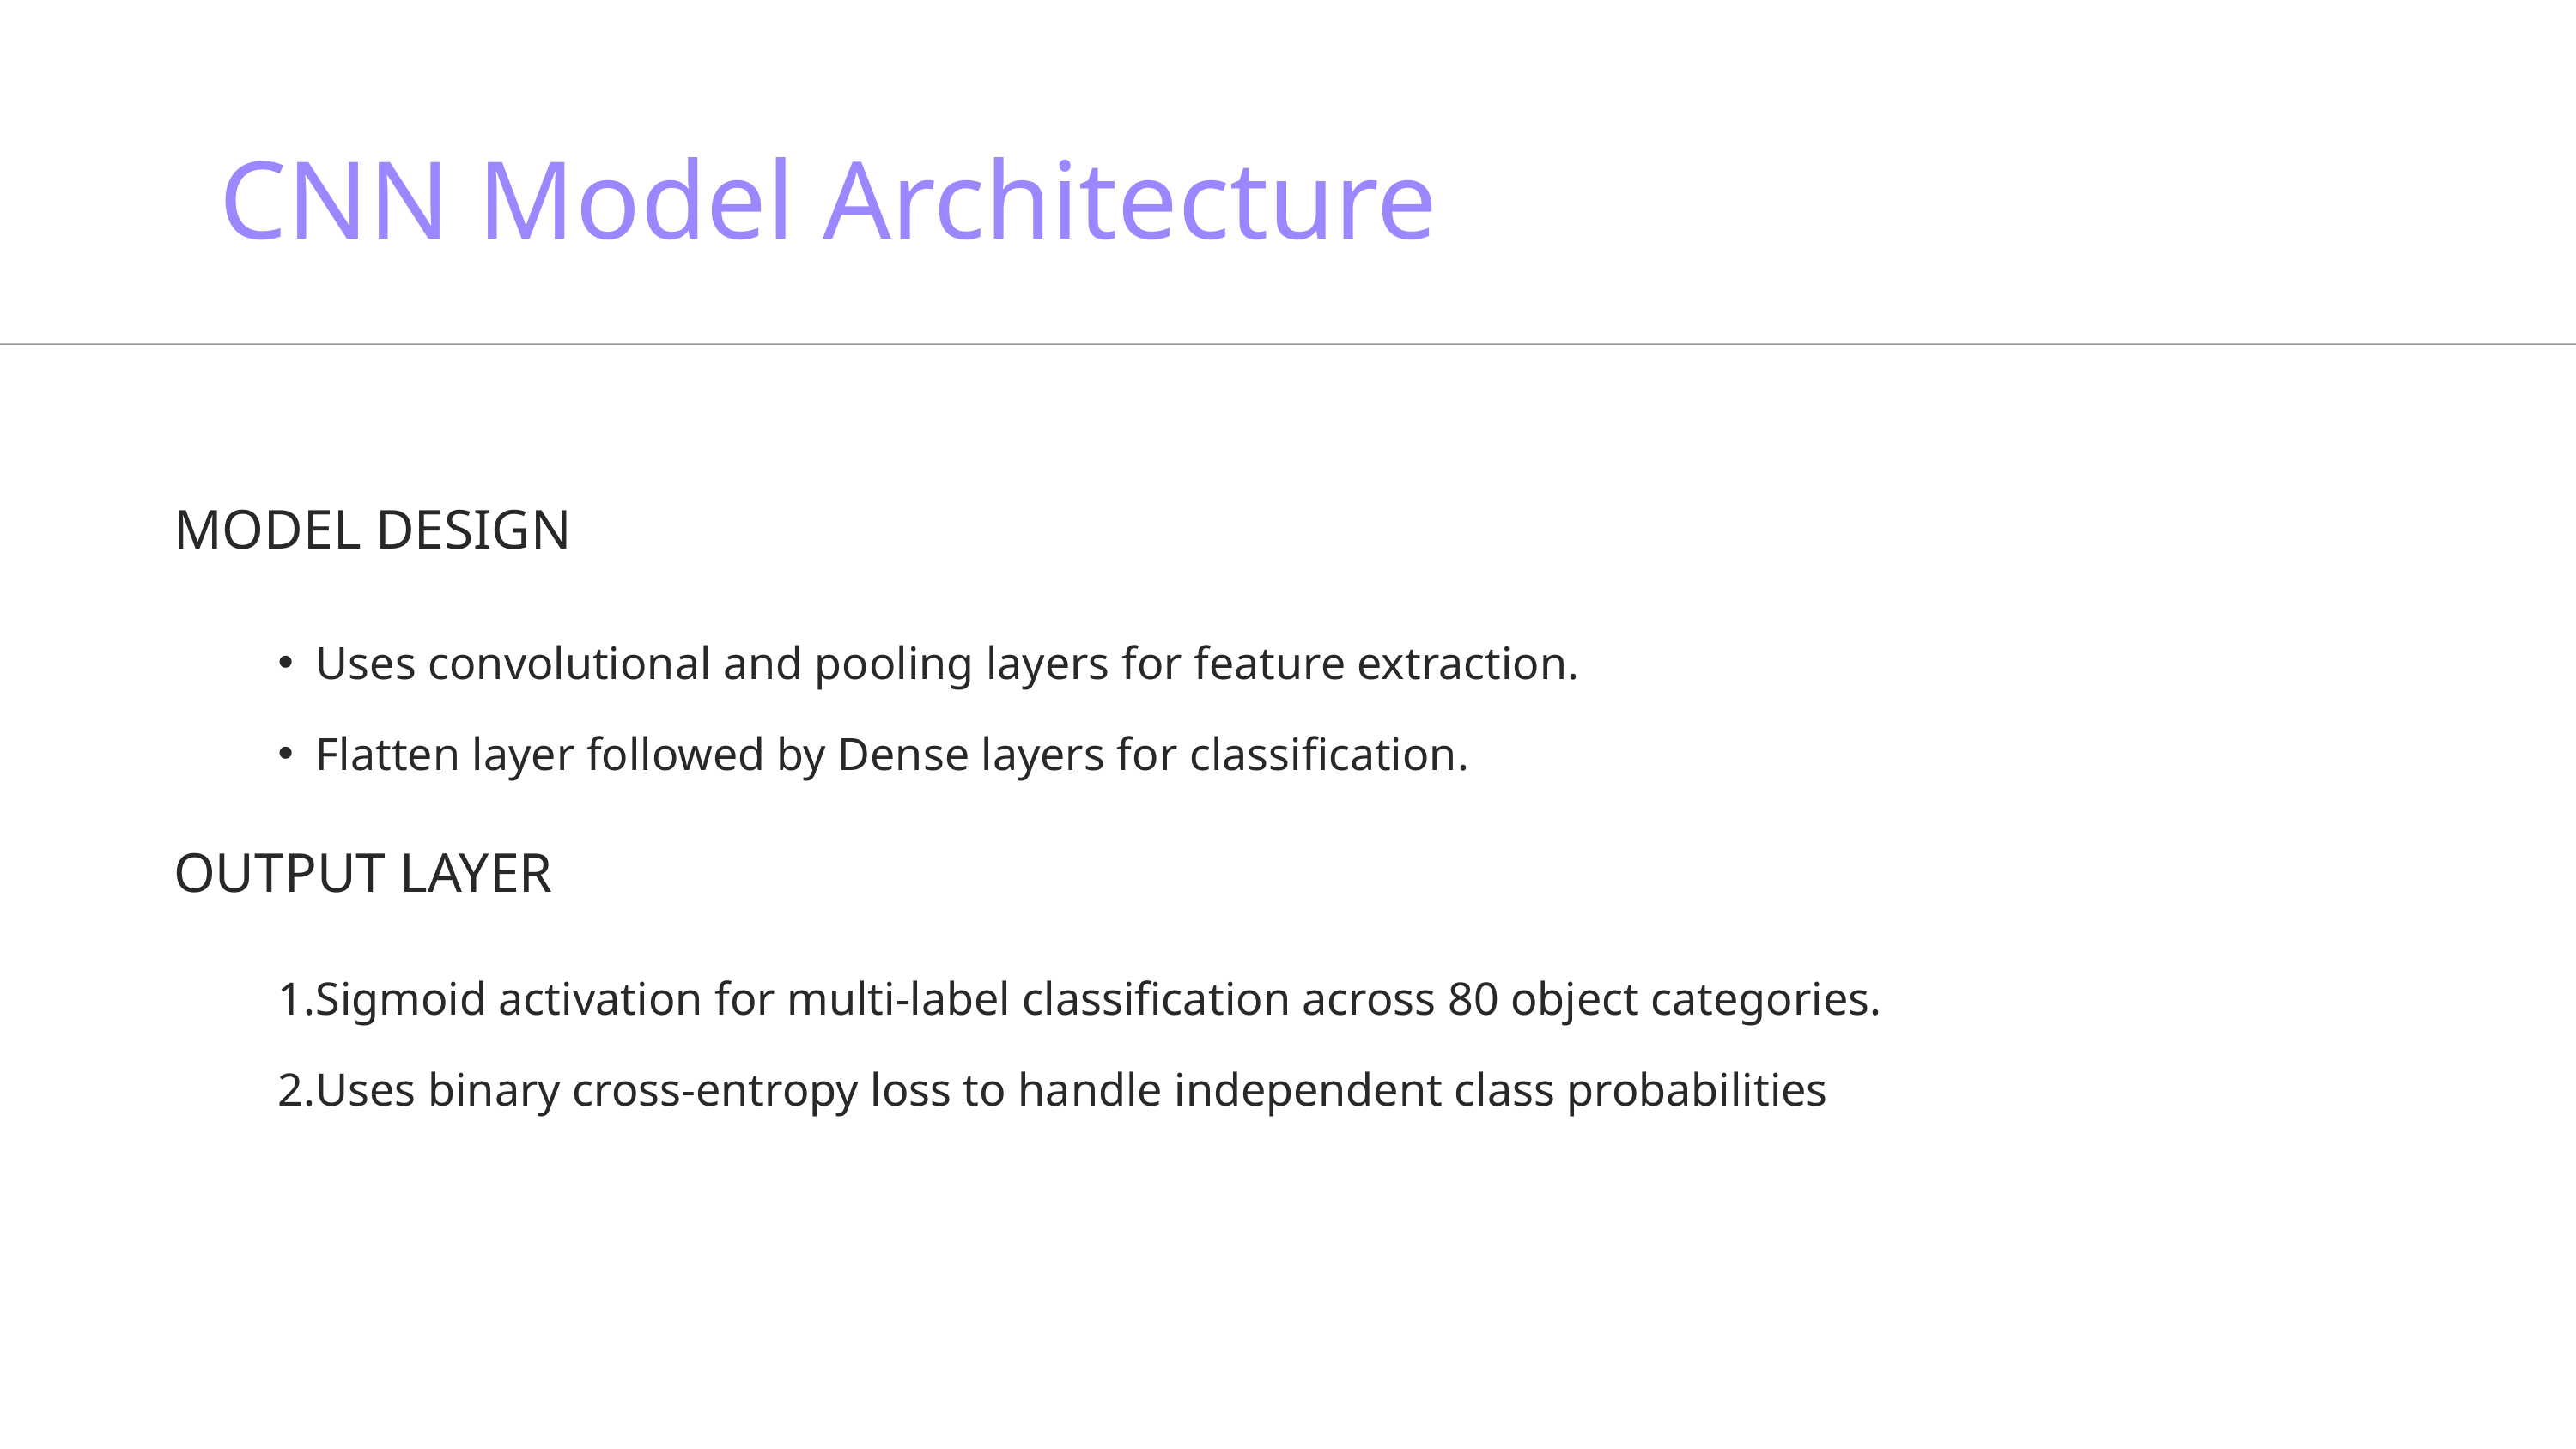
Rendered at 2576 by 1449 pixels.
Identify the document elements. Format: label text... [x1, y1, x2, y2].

text_box Uses convolutional and pooling layers for feature extraction. Flatten layer followed by Dense layers for classification. [240, 597, 2403, 779]
text_box Sigmoid activation for multi-label classification across 80 object categories. Uses binary cross-entropy loss to handle independent class probabilities [240, 933, 2007, 1116]
text_box CNN Model Architecture [191, 106, 2284, 261]
text_box MODEL DESIGN [173, 482, 2266, 560]
text_box OUTPUT LAYER [173, 826, 2266, 904]
